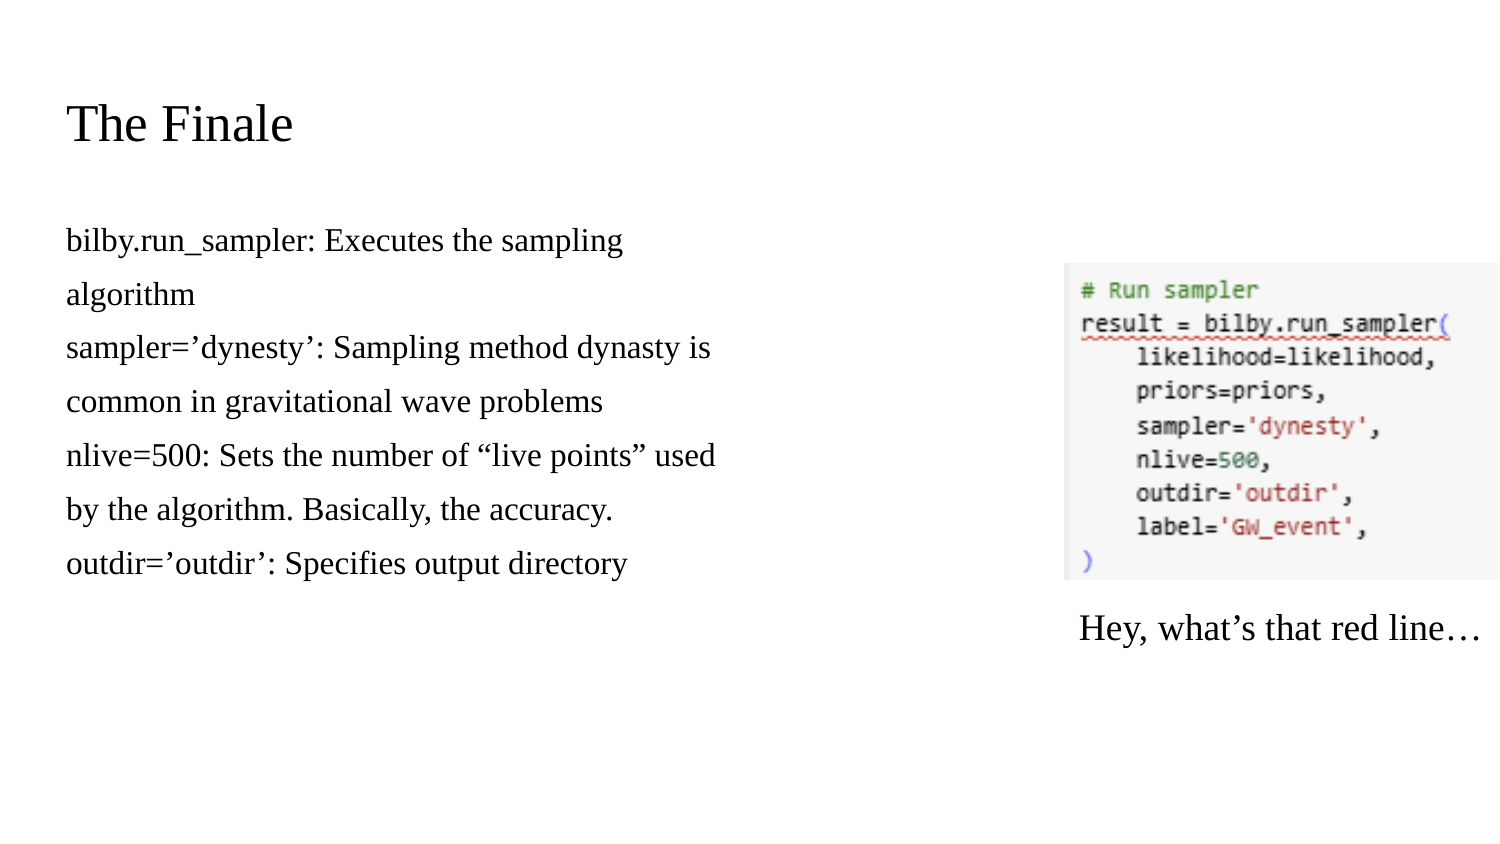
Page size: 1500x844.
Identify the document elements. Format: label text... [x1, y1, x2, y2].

list bilby.run_sampler: Executes the sampling algorithm sampler=’dynesty’: Sampling method dynasty is common in gravitational wave problems nlive=500: Sets the number of “live points” used by the algorithm. Basically, the accuracy. outdir=’outdir’: Specifies output directory [51, 189, 750, 750]
picture [1063, 263, 1500, 580]
text_box Hey, what’s that red line… [1063, 587, 1500, 663]
title The Finale [51, 72, 381, 167]
